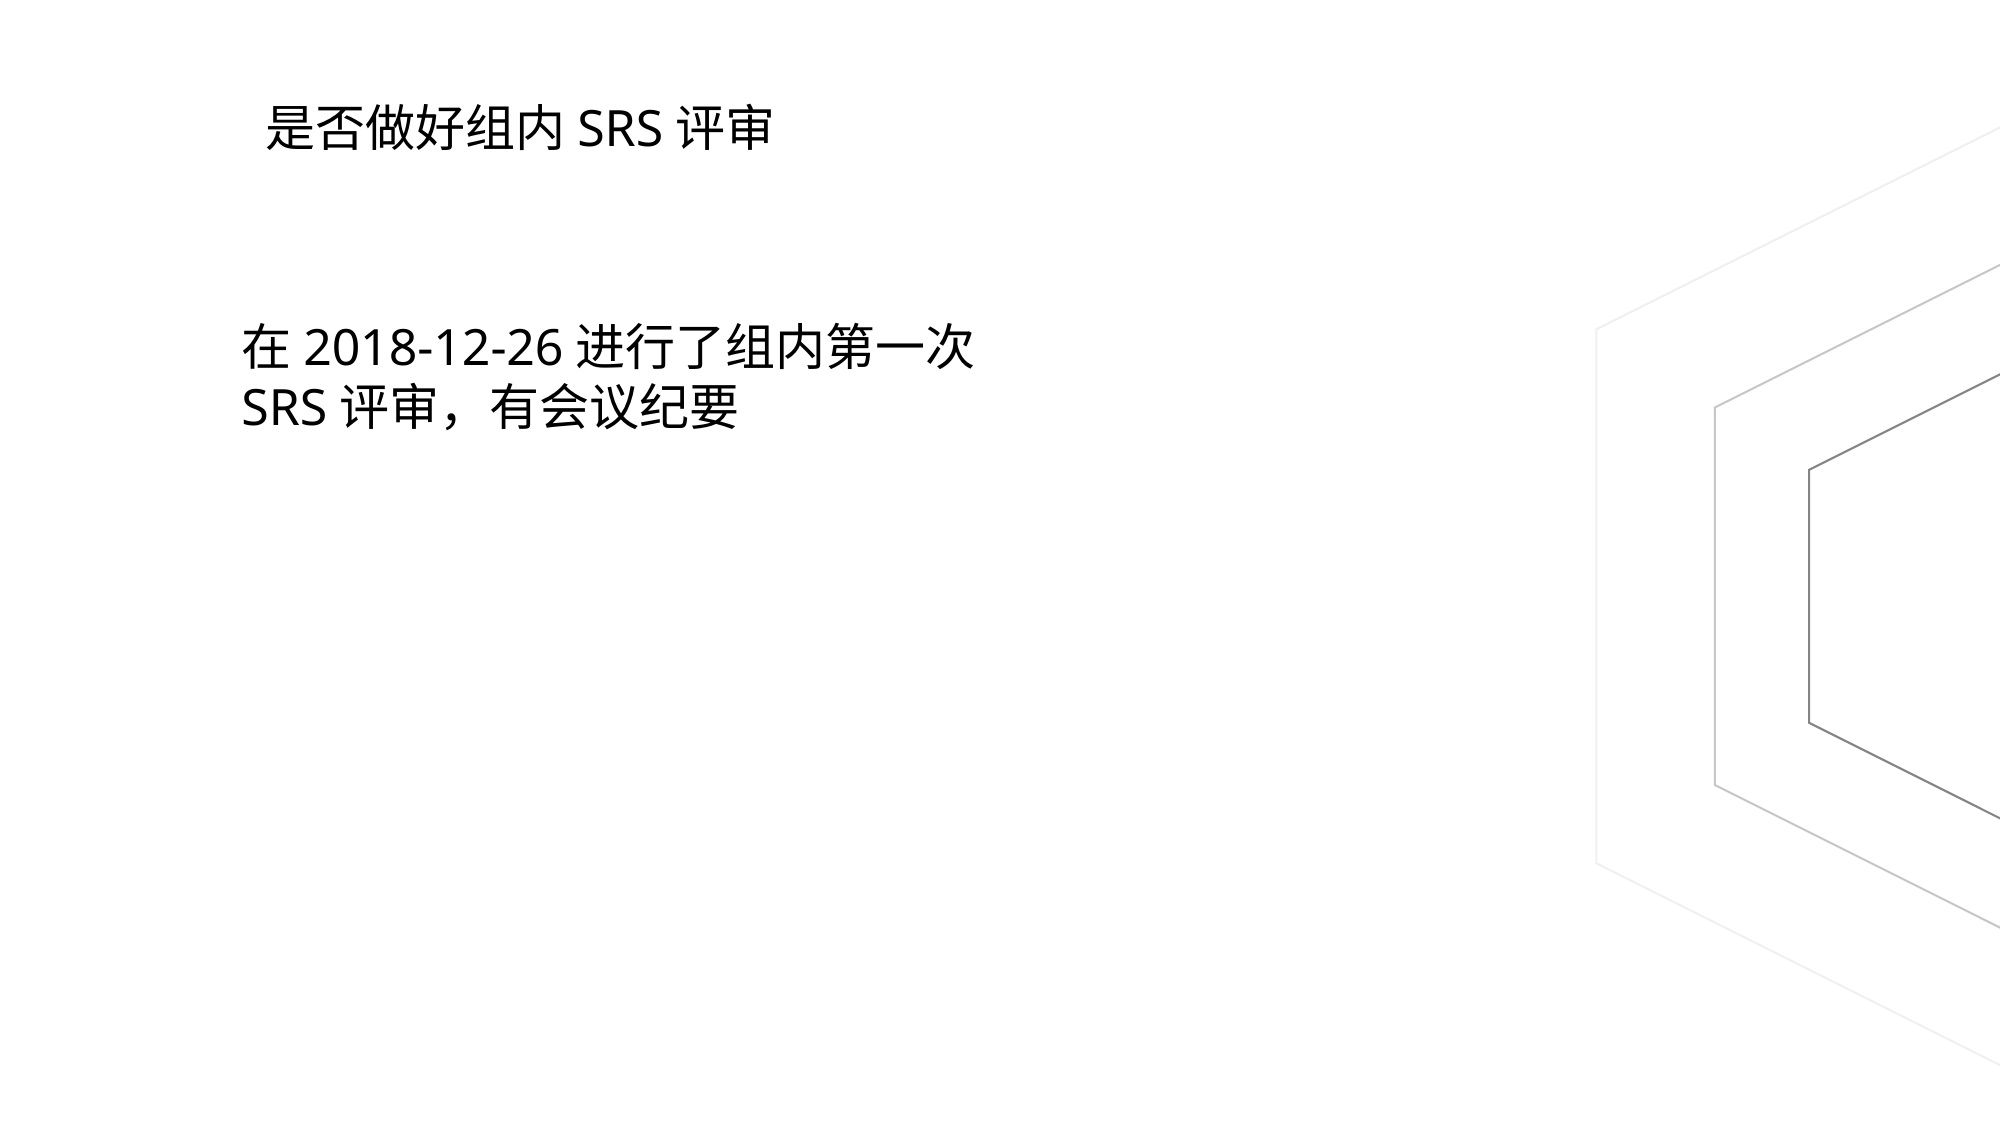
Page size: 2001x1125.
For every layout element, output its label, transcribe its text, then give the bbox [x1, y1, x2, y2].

text_box [1595, 126, 2000, 1067]
text_box 是否做好组内SRS评审 [100, 89, 791, 164]
text_box 在2018-12-26进行了组内第一次SRS评审，有会议纪要 [226, 308, 998, 443]
